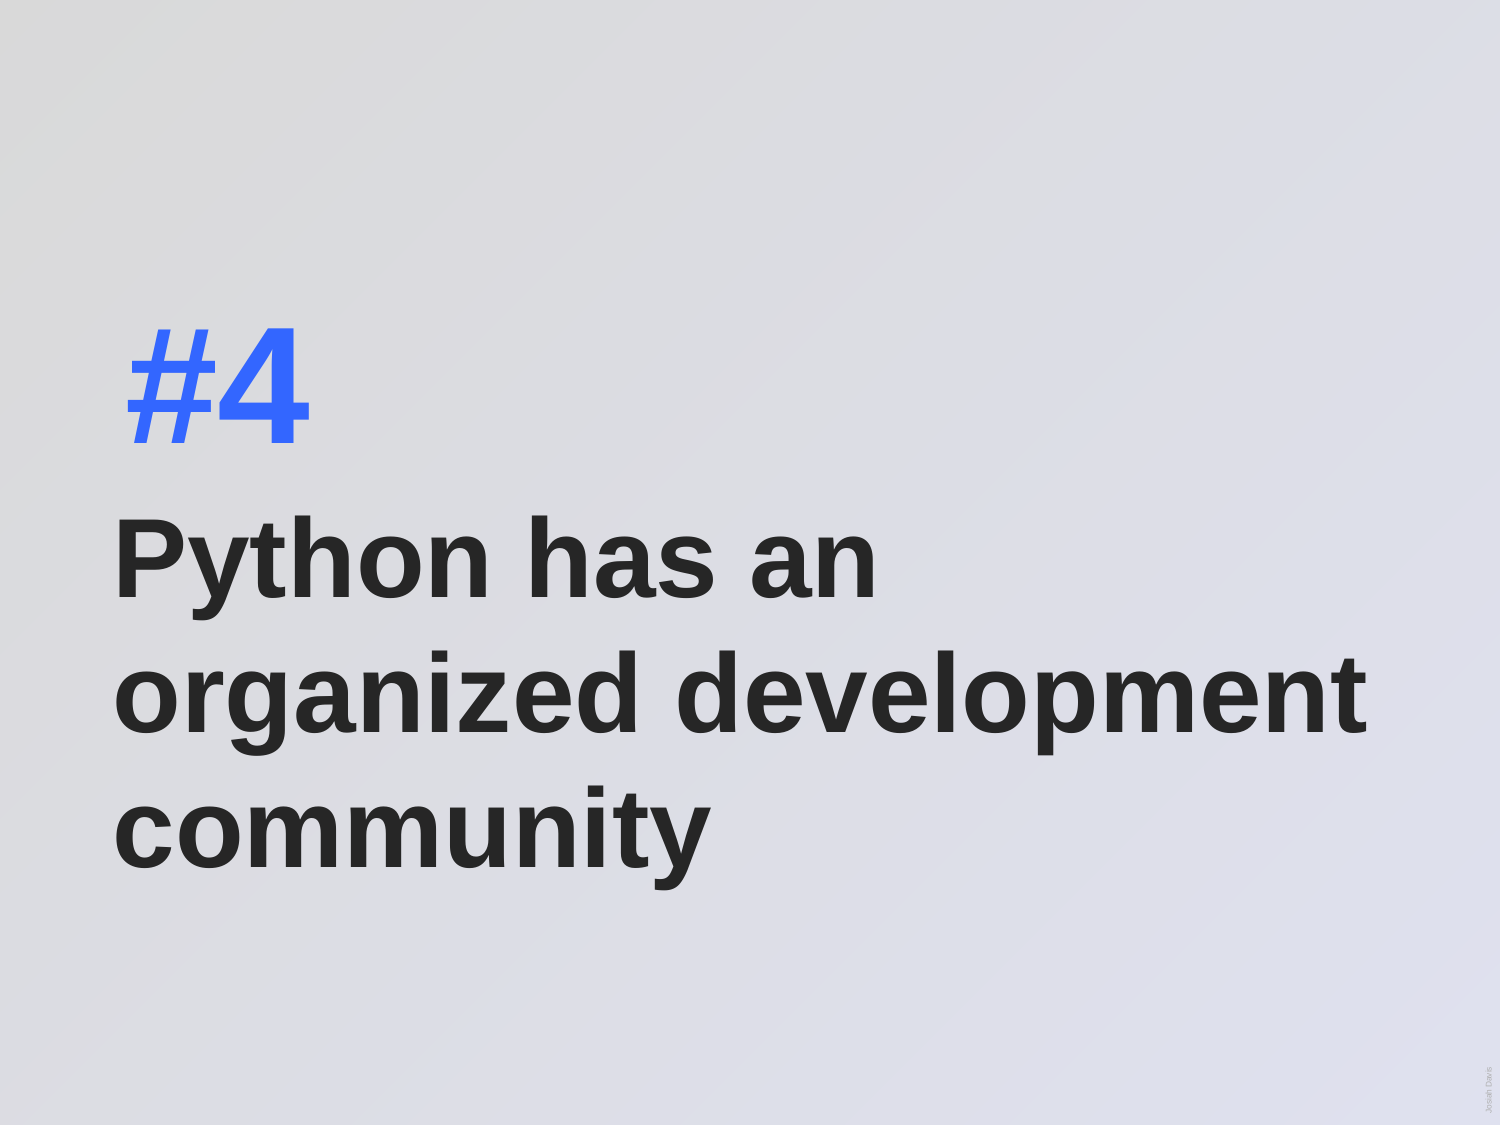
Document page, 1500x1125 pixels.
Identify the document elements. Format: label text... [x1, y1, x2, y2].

text_box Python has an organized development community [112, 485, 1425, 825]
text_box #4 [124, 274, 713, 480]
